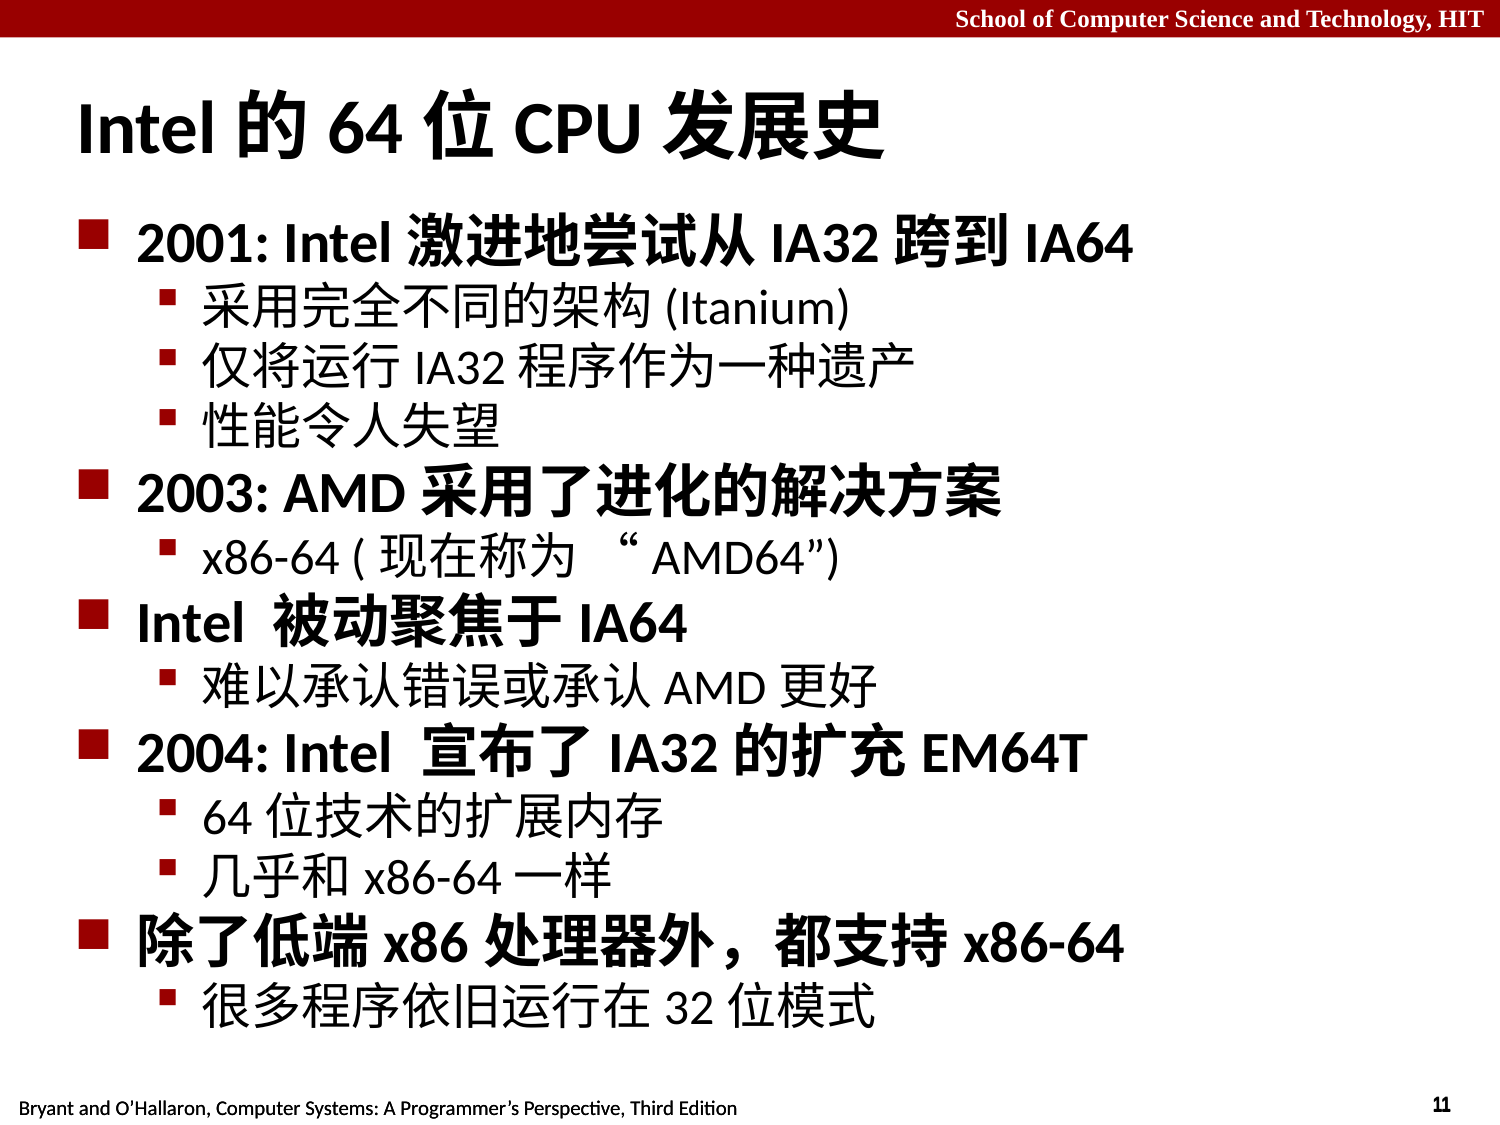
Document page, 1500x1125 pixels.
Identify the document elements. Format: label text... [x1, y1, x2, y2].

title Intel的64位CPU发展史 [61, 61, 1500, 187]
list 2001: Intel激进地尝试从IA32跨到IA64 采用完全不同的架构(Itanium) 仅将运行IA32程序作为一种遗产 性能令人失望 2003: AMD采用了进化的解决方案 x86-64 (现在称为 “AMD64”) Intel 被动聚焦于IA64 难以承认错误或承认AMD更好 2004: Intel 宣布了IA32的扩充EM64T 64位技术的扩展内存 几乎和x86-64一样 除了低端x86处理器外，都支持x86-64 很多程序依旧运行在32位模式 [64, 196, 1361, 1076]
